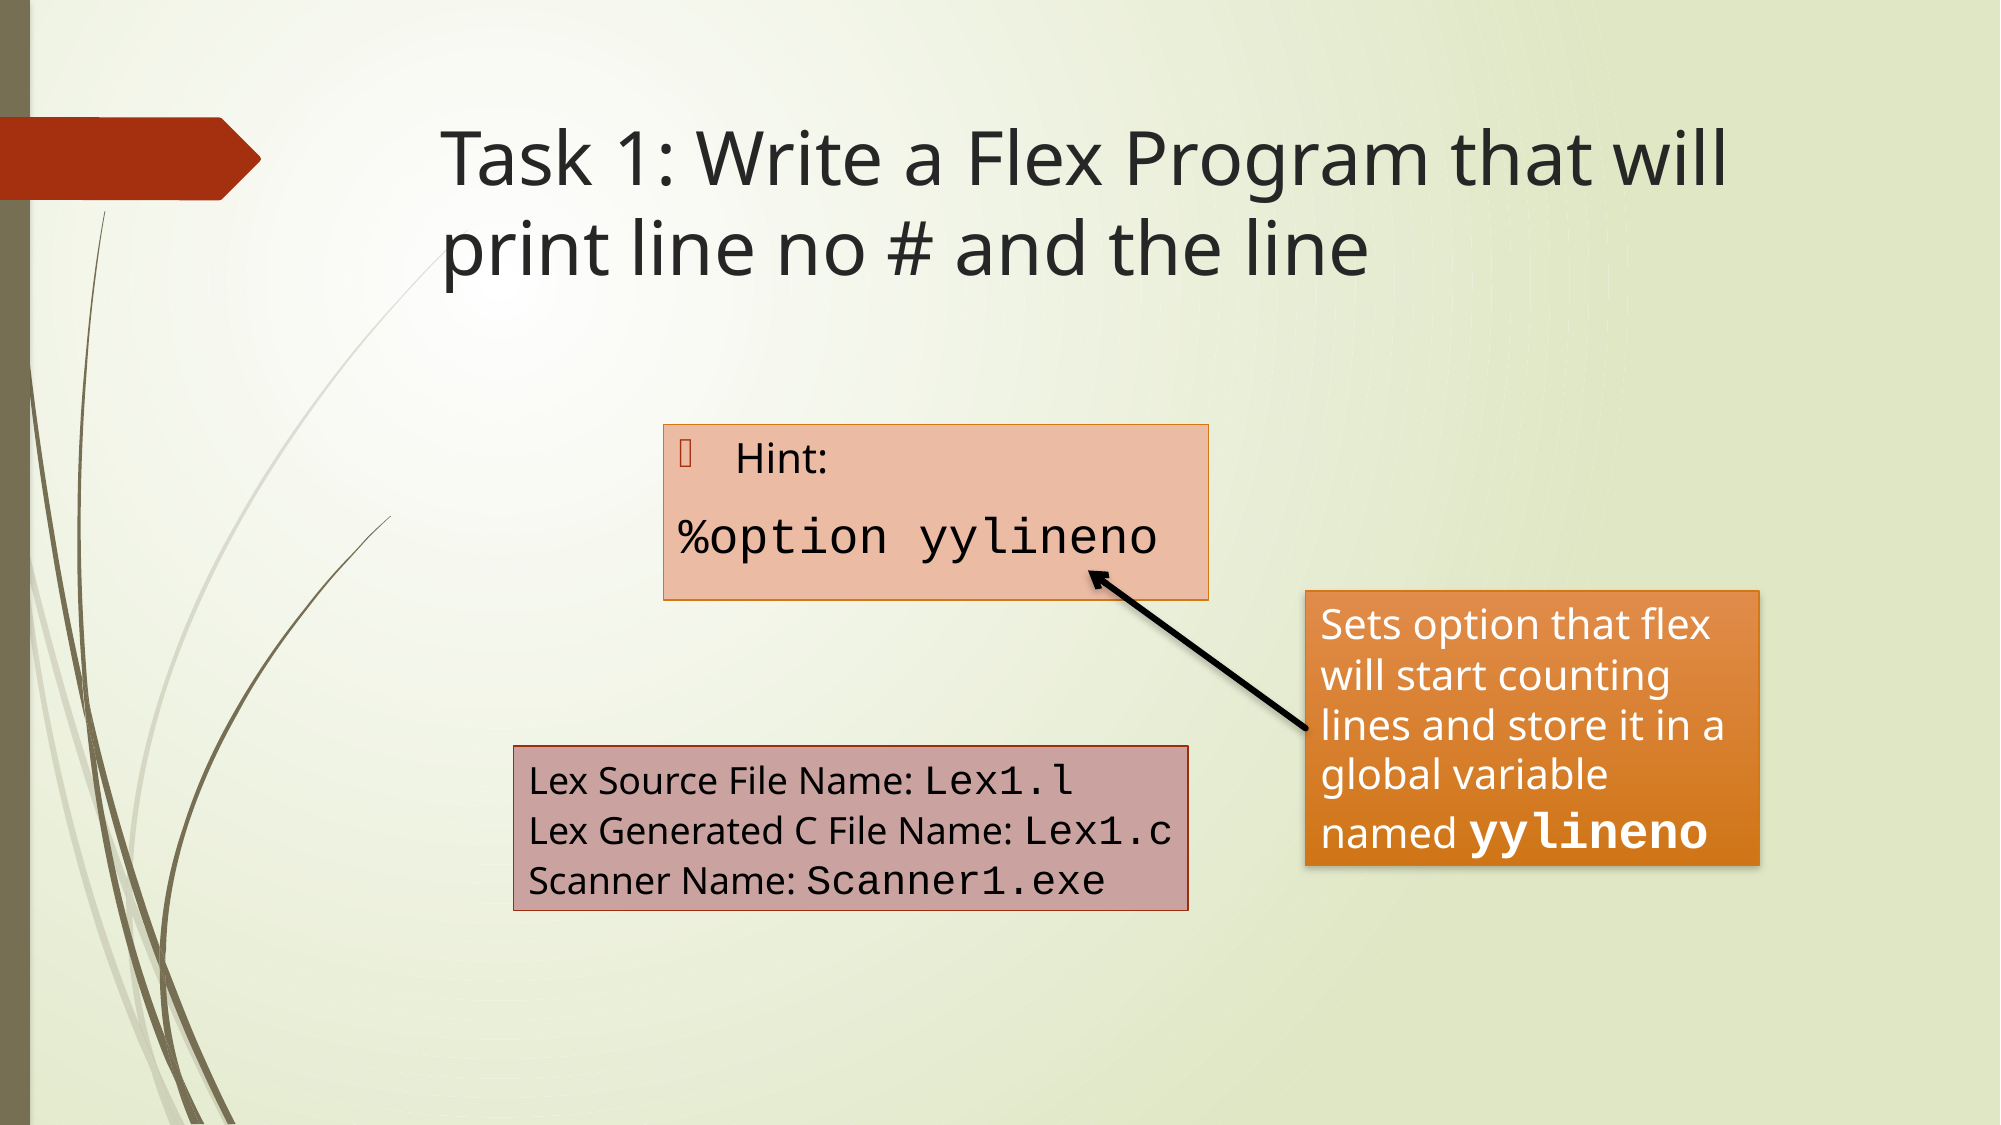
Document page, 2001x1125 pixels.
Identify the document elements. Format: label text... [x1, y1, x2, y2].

text_box Lex Source File Name: Lex1.l Lex Generated C File Name: Lex1.c Scanner Name: Scanner1.exe [513, 745, 1189, 911]
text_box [1087, 570, 1306, 731]
title Task 1: Write a Flex Program that will print line no # and the line [425, 102, 1888, 313]
list Hint: %option yylineno [663, 424, 1209, 601]
text_box Sets option that flex will start counting lines and store it in a global variable named yylineno [1305, 590, 1760, 866]
